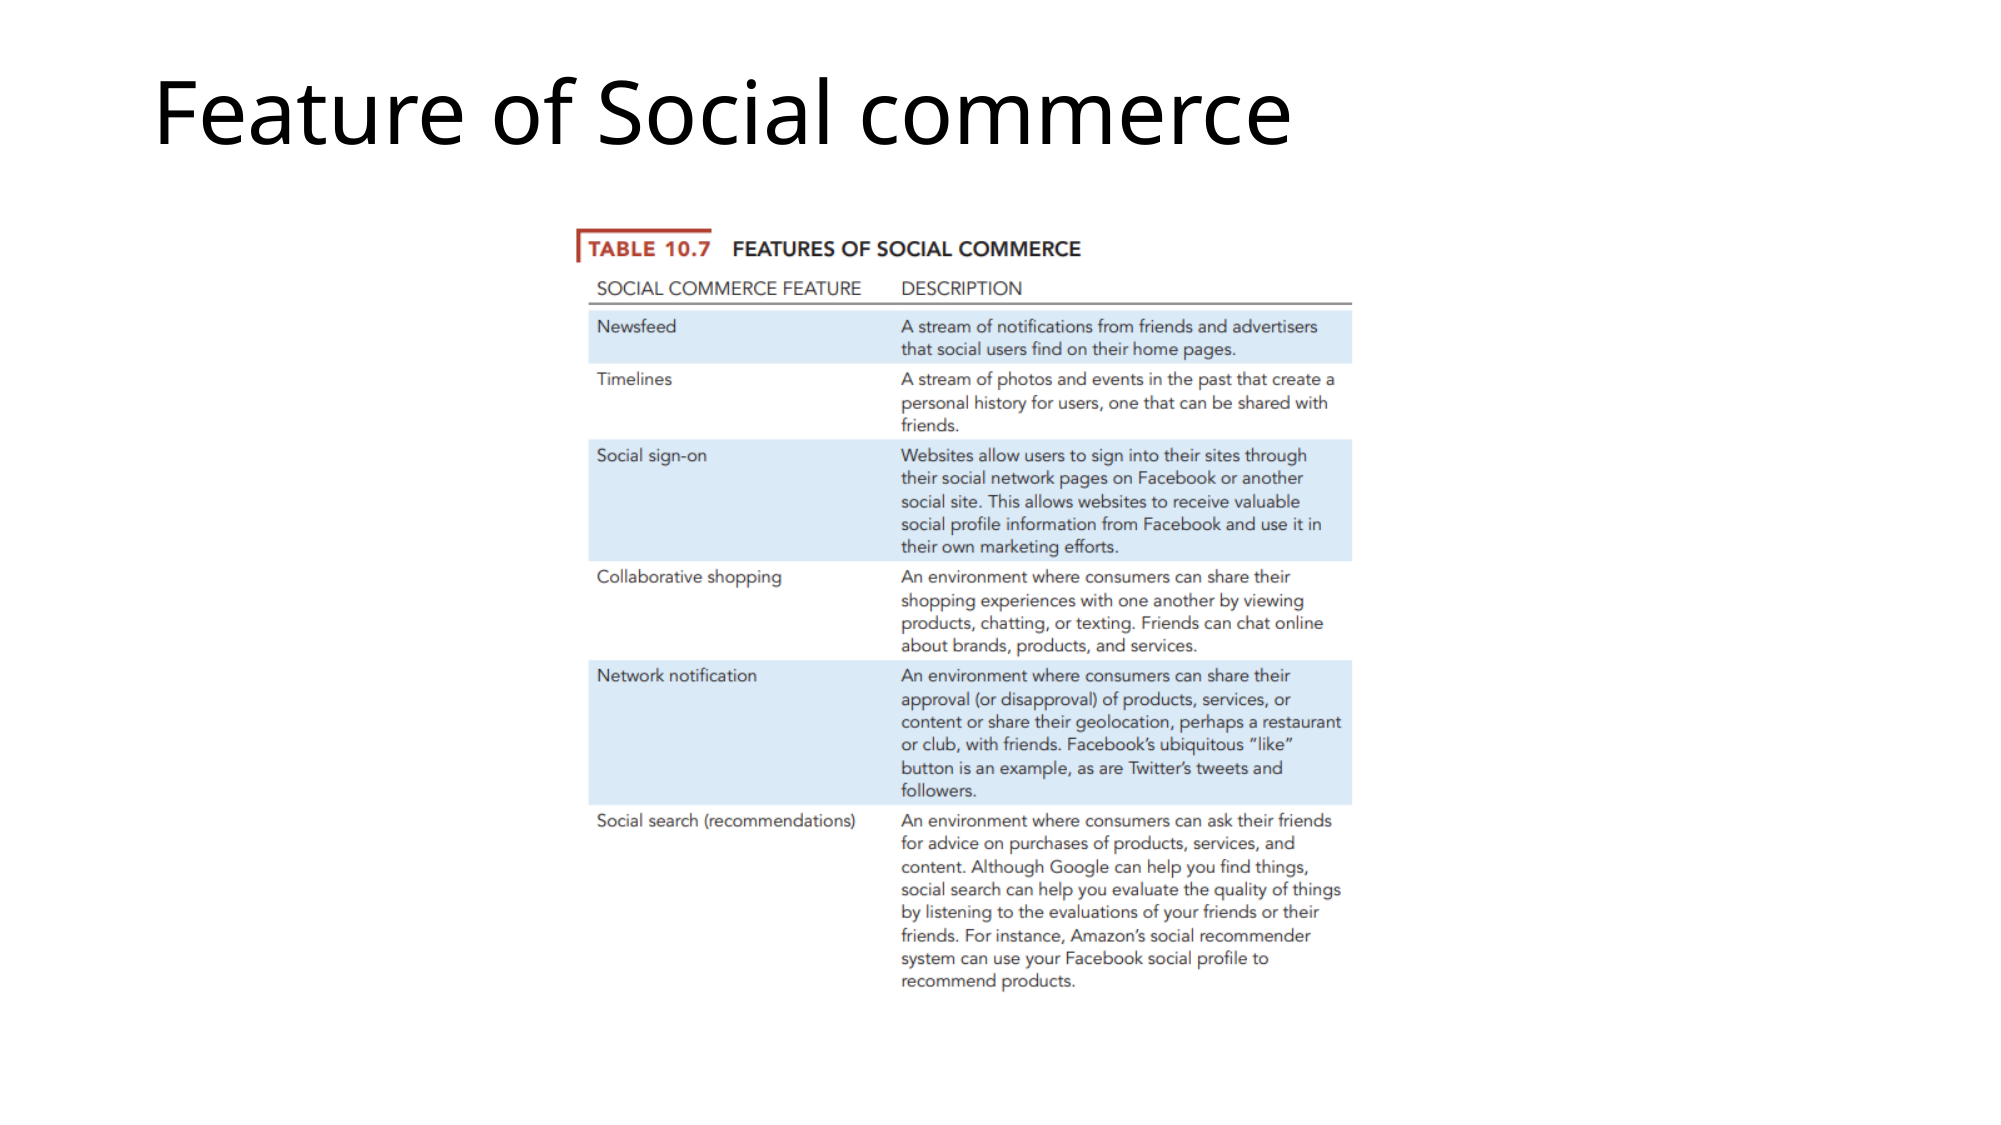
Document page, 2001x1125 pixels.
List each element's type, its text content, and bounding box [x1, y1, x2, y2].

title Feature of Social commerce [137, 59, 1983, 278]
picture [563, 224, 1391, 1014]
